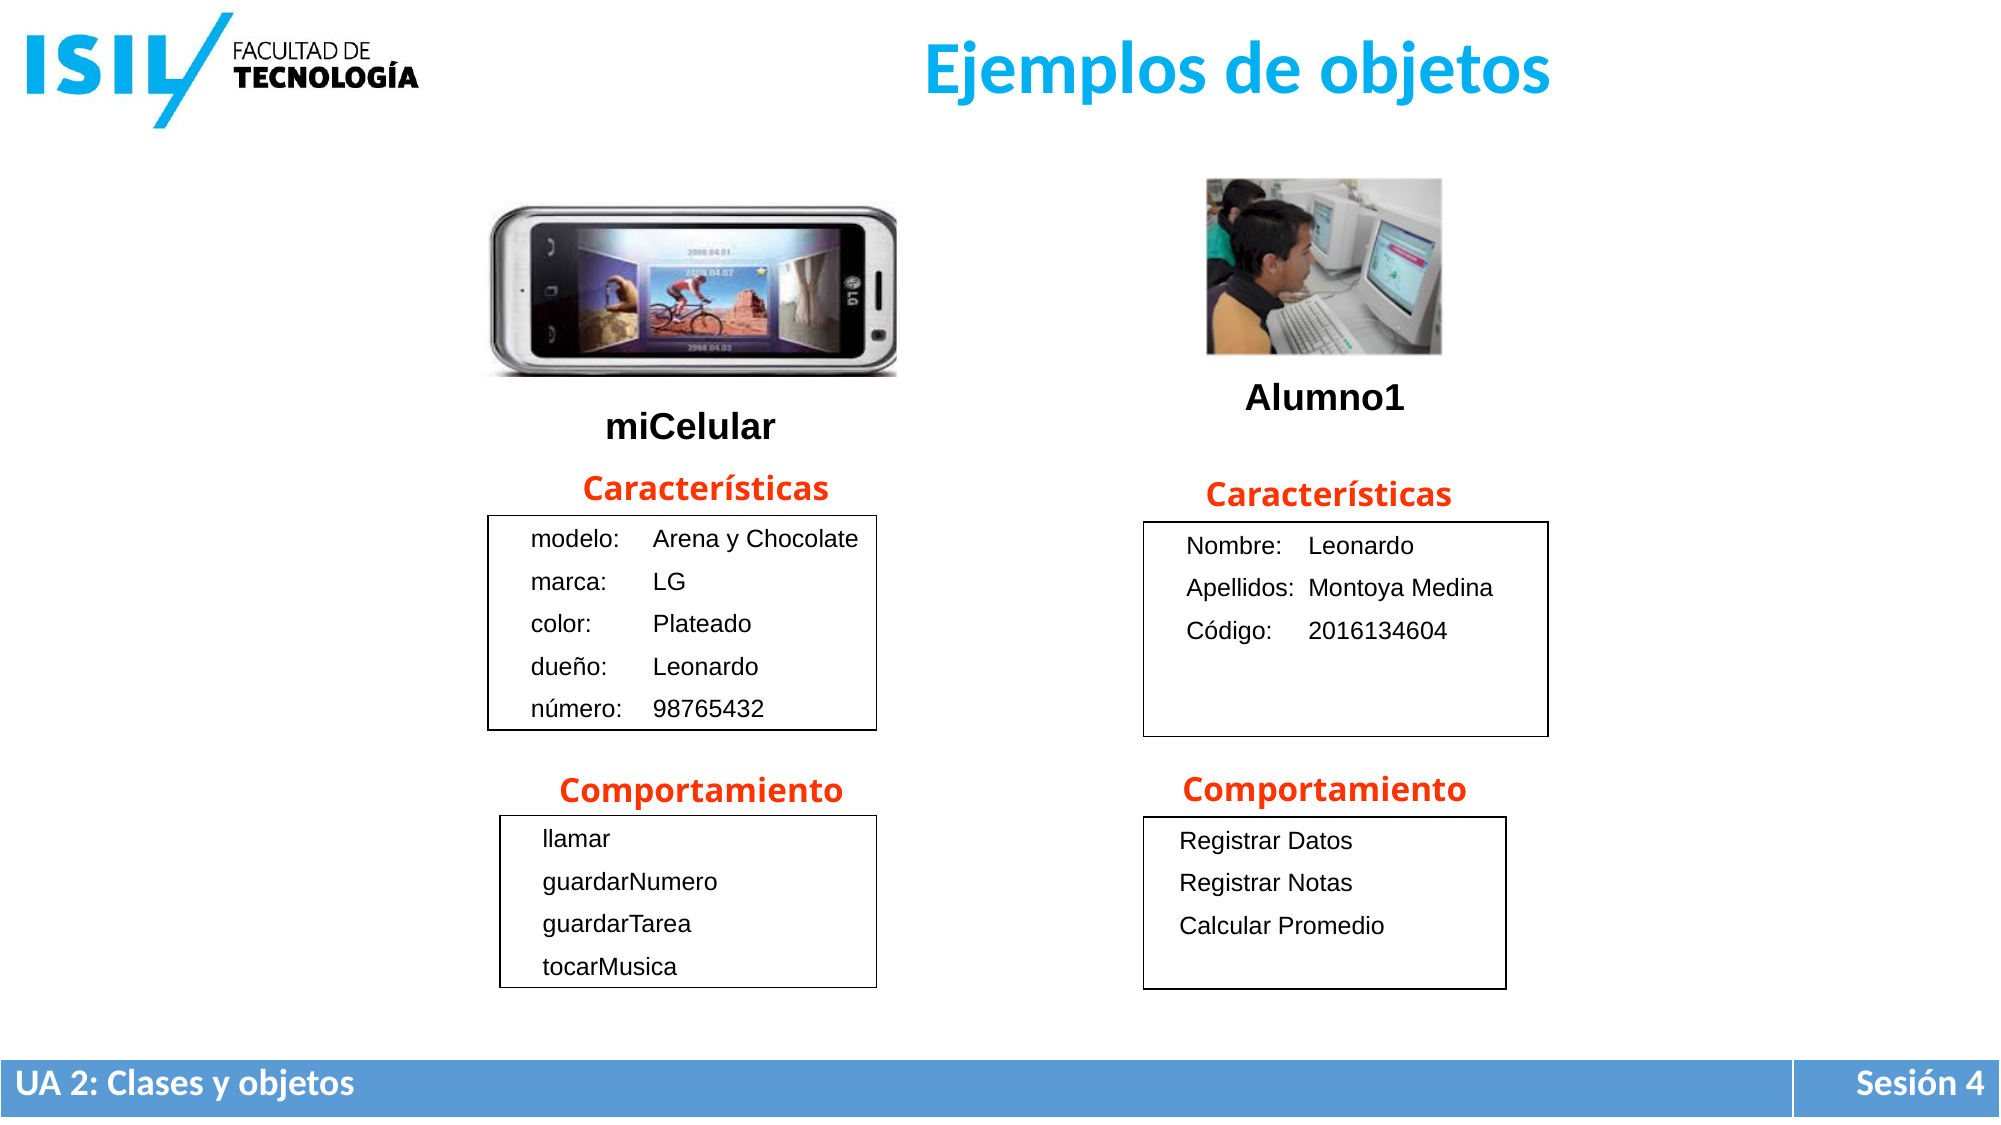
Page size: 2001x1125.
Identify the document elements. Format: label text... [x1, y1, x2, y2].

picture [476, 201, 897, 377]
text_box Ejemplos de objetos [476, 11, 2000, 117]
text_box Comportamiento [526, 761, 877, 815]
text_box modelo: Arena y Chocolate marca: LG color: Plateado dueño: Leonardo número: 98765432 [488, 515, 877, 731]
text_box llamar guardarNumero guardarTarea tocarMusica [499, 815, 877, 988]
text_box Nombre: Leonardo Apellidos: Montoya Medina Código: 2016134604 [1143, 521, 1548, 737]
text_box Comportamiento [1143, 761, 1507, 816]
text_box Características [1143, 465, 1507, 521]
text_box Características [526, 460, 877, 515]
table_header Sesión 4 [1794, 1060, 1999, 1117]
picture [11, 7, 431, 138]
text_box Alumno1 [1168, 365, 1482, 426]
text_box Registrar Datos Registrar Notas Calcular Promedio [1143, 816, 1507, 989]
text_box miCelular [534, 394, 847, 455]
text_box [1206, 178, 1444, 357]
table_header UA 2: Clases y objetos [1, 1060, 1792, 1117]
